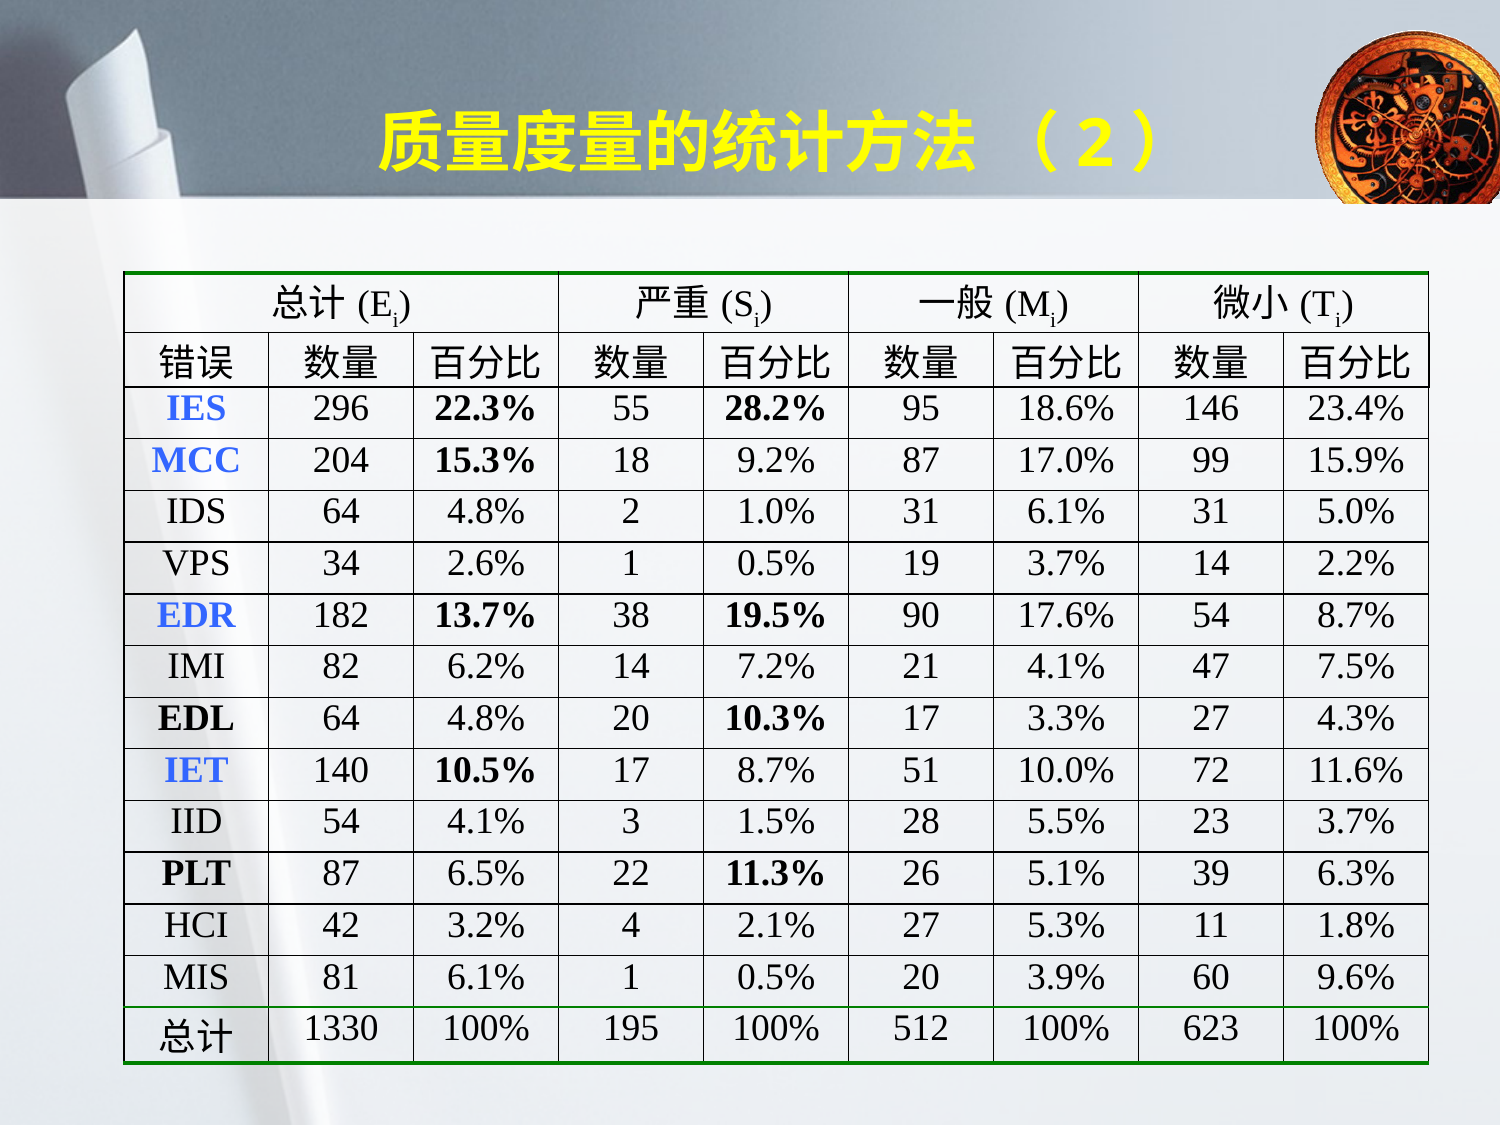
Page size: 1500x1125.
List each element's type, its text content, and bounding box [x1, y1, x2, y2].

table_cell 42 [269, 905, 413, 955]
table_cell 6.2% [414, 646, 558, 697]
table_cell 17 [559, 749, 703, 800]
table_cell 81 [269, 956, 413, 1006]
table_cell 17.0% [994, 439, 1138, 490]
table_cell 31 [849, 491, 993, 541]
table_cell 623 [1139, 1008, 1283, 1061]
table_cell 数量 [269, 333, 413, 386]
table_cell 54 [269, 801, 413, 851]
table_cell HCI [125, 905, 268, 955]
table_cell 3.9% [994, 956, 1138, 1006]
table_cell 296 [269, 388, 413, 438]
table_cell 17.6% [994, 595, 1138, 645]
table_cell 6.3% [1284, 853, 1428, 903]
table_cell 总计 [125, 1008, 268, 1061]
table_cell 100% [414, 1008, 558, 1061]
table_cell 1 [559, 956, 703, 1006]
table_cell 31 [1139, 491, 1283, 541]
table_cell 13.7% [414, 595, 558, 645]
table_cell 4.1% [994, 646, 1138, 697]
table_cell 21 [849, 646, 993, 697]
table_cell 60 [1139, 956, 1283, 1006]
table_cell 18.6% [994, 388, 1138, 438]
table_cell 数量 [559, 333, 703, 386]
table_cell 5.0% [1284, 491, 1428, 541]
table_cell IDS [125, 491, 268, 541]
table_cell 6.5% [414, 853, 558, 903]
table_cell EDL [125, 698, 268, 748]
table_cell 5.3% [994, 905, 1138, 955]
table_cell 14 [559, 646, 703, 697]
table_cell IID [125, 801, 268, 851]
table_header 严重(Si) [559, 275, 848, 332]
table_cell 18 [559, 439, 703, 490]
table_cell 百分比 [704, 333, 848, 386]
table_cell 3.3% [994, 698, 1138, 748]
table_cell 146 [1139, 388, 1283, 438]
table_cell 数量 [1139, 333, 1283, 386]
table_cell 2.6% [414, 543, 558, 593]
table_cell 数量 [849, 333, 993, 386]
table_cell 82 [269, 646, 413, 697]
table_cell 3 [559, 801, 703, 851]
table_cell 5.1% [994, 853, 1138, 903]
table_cell 19.5% [704, 595, 848, 645]
table_cell 28 [849, 801, 993, 851]
table_cell 4.3% [1284, 698, 1428, 748]
table_cell 87 [269, 853, 413, 903]
table_cell PLT [125, 853, 268, 903]
table_cell 1.8% [1284, 905, 1428, 955]
table_header 总计(Ei) [125, 275, 558, 332]
table_cell 6.1% [414, 956, 558, 1006]
table_cell 1 [559, 543, 703, 593]
table_cell 百分比 [414, 333, 558, 386]
table_cell 26 [849, 853, 993, 903]
table_cell 0.5% [704, 543, 848, 593]
table_cell IMI [125, 646, 268, 697]
table_cell 204 [269, 439, 413, 490]
table_cell 15.3% [414, 439, 558, 490]
table_cell 20 [849, 956, 993, 1006]
table_cell 23.4% [1284, 388, 1428, 438]
table_cell 10.5% [414, 749, 558, 800]
table_cell 1330 [269, 1008, 413, 1061]
table_cell 6.1% [994, 491, 1138, 541]
table_cell MIS [125, 956, 268, 1006]
table_cell 23 [1139, 801, 1283, 851]
table_cell IES [125, 388, 268, 438]
table_cell 10.0% [994, 749, 1138, 800]
table_cell 4.1% [414, 801, 558, 851]
table_cell 100% [994, 1008, 1138, 1061]
table_cell 90 [849, 595, 993, 645]
table_cell 39 [1139, 853, 1283, 903]
table_cell 百分比 [994, 333, 1138, 386]
table_cell 15.9% [1284, 439, 1428, 490]
table_cell 87 [849, 439, 993, 490]
table_cell 2.1% [704, 905, 848, 955]
table_cell 2.2% [1284, 543, 1428, 593]
table_header 微小(Ti) [1139, 275, 1428, 332]
picture [0, 0, 1500, 204]
table_cell 4.8% [414, 491, 558, 541]
table_cell 512 [849, 1008, 993, 1061]
table_cell 100% [704, 1008, 848, 1061]
table_cell 27 [849, 905, 993, 955]
table_cell 22.3% [414, 388, 558, 438]
table_cell 95 [849, 388, 993, 438]
table_cell 5.5% [994, 801, 1138, 851]
table_cell 7.5% [1284, 646, 1428, 697]
table_cell 3.2% [414, 905, 558, 955]
table_cell 14 [1139, 543, 1283, 593]
table_cell 19 [849, 543, 993, 593]
table_cell 3.7% [994, 543, 1138, 593]
table_cell 11 [1139, 905, 1283, 955]
table_cell 11.3% [704, 853, 848, 903]
table_cell 140 [269, 749, 413, 800]
table_cell 100% [1284, 1008, 1428, 1061]
table_cell IET [125, 749, 268, 800]
table_cell MCC [125, 439, 268, 490]
table_cell 7.2% [704, 646, 848, 697]
table_cell 9.2% [704, 439, 848, 490]
table_cell 0.5% [704, 956, 848, 1006]
table_cell 195 [559, 1008, 703, 1061]
table_cell 22 [559, 853, 703, 903]
table_cell 28.2% [704, 388, 848, 438]
table_cell 20 [559, 698, 703, 748]
table_cell 64 [269, 698, 413, 748]
table_cell 55 [559, 388, 703, 438]
table_cell 17 [849, 698, 993, 748]
table_cell 47 [1139, 646, 1283, 697]
table_cell VPS [125, 543, 268, 593]
table_cell 27 [1139, 698, 1283, 748]
table_cell 百分比 [1284, 333, 1428, 386]
table_cell 51 [849, 749, 993, 800]
table_cell 182 [269, 595, 413, 645]
table_cell 1.5% [704, 801, 848, 851]
table_cell 10.3% [704, 698, 848, 748]
table_cell 72 [1139, 749, 1283, 800]
table_cell 错误 [125, 333, 268, 386]
table_cell 34 [269, 543, 413, 593]
table_cell 8.7% [704, 749, 848, 800]
title 质量度量的统计方法 （2） [149, 45, 1426, 234]
table_cell 8.7% [1284, 595, 1428, 645]
table_cell 64 [269, 491, 413, 541]
table_cell 9.6% [1284, 956, 1428, 1006]
table_cell 11.6% [1284, 749, 1428, 800]
table_cell 99 [1139, 439, 1283, 490]
table_cell EDR [125, 595, 268, 645]
table_cell 54 [1139, 595, 1283, 645]
table_cell 1.0% [704, 491, 848, 541]
table_cell 38 [559, 595, 703, 645]
table_cell 2 [559, 491, 703, 541]
table_cell 4.8% [414, 698, 558, 748]
table_cell 4 [559, 905, 703, 955]
table_cell 3.7% [1284, 801, 1428, 851]
table_header 一般(Mi) [849, 275, 1138, 332]
